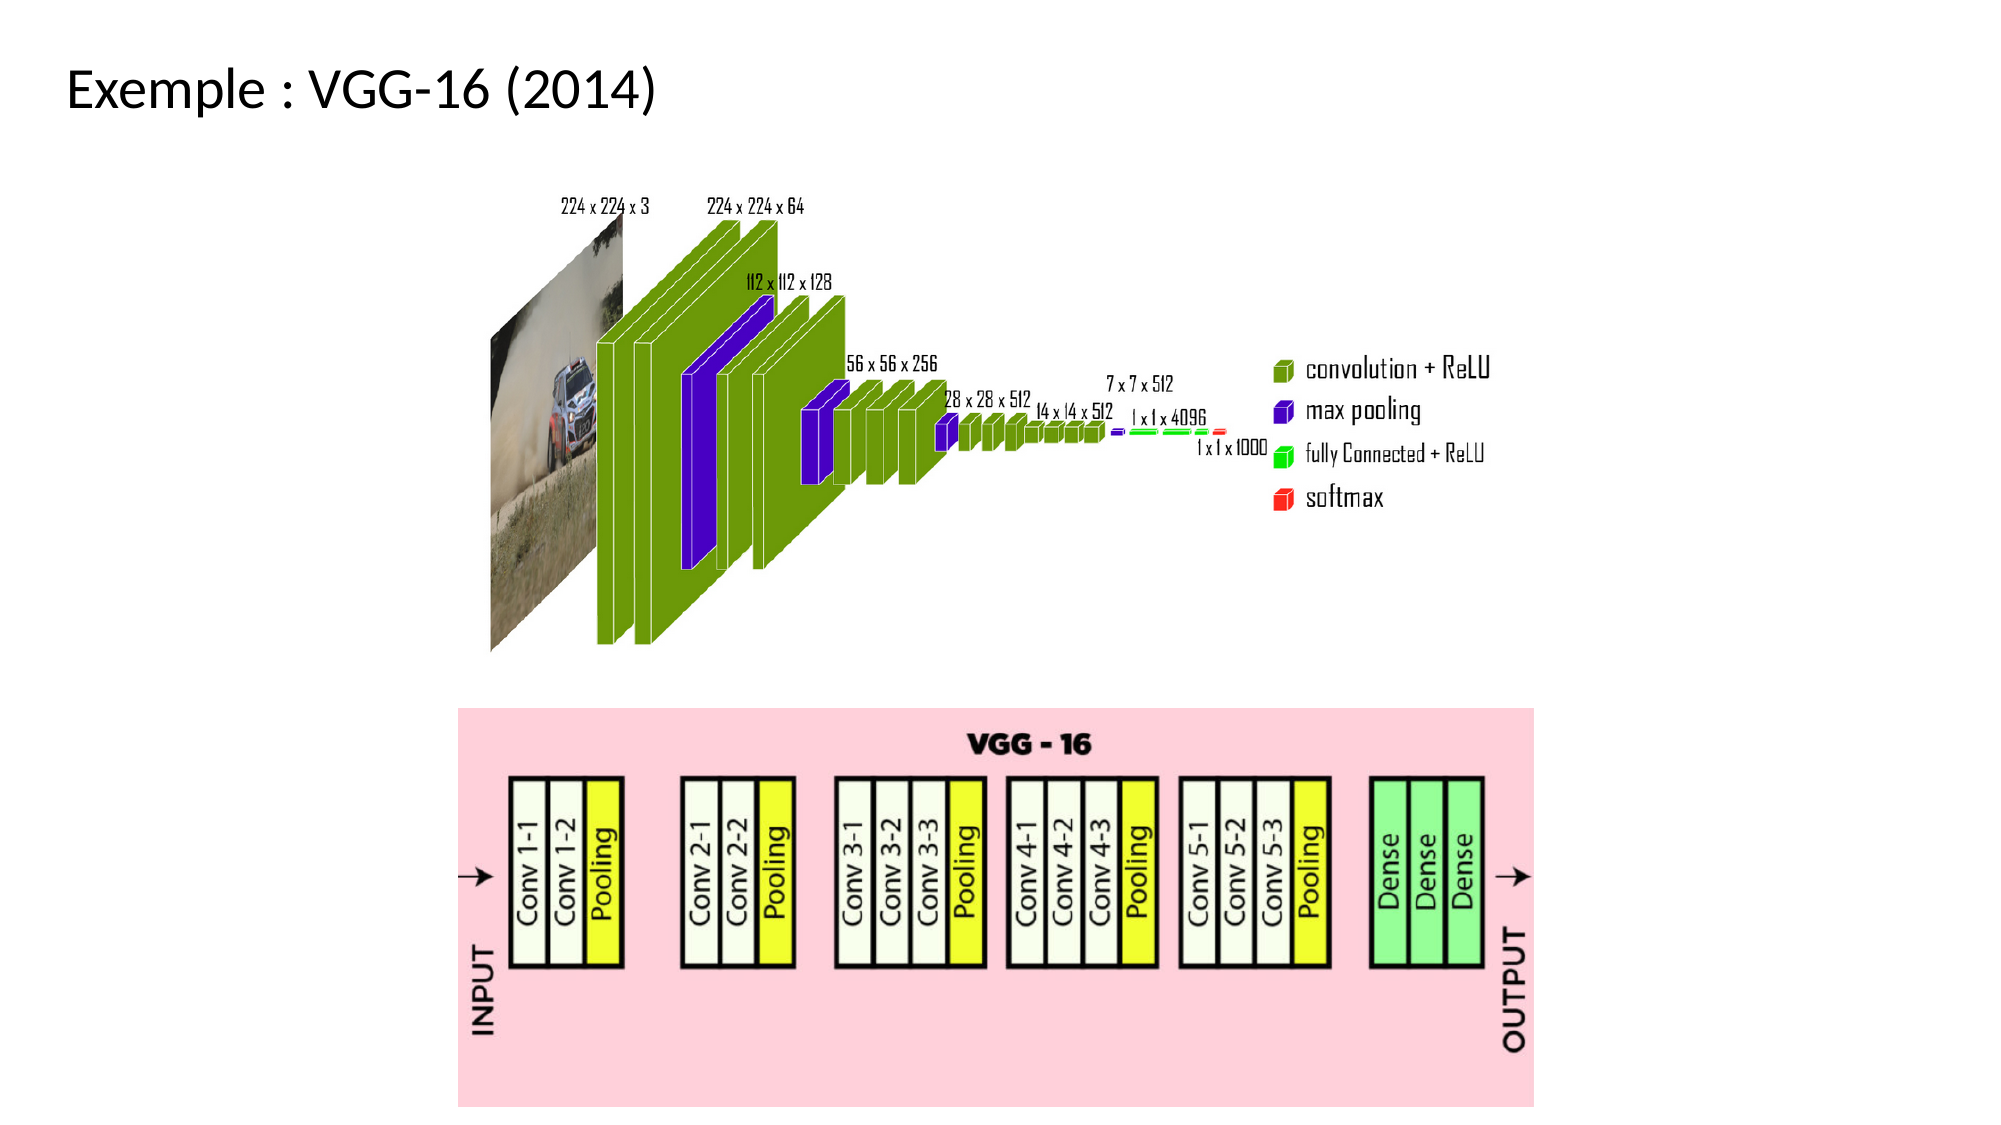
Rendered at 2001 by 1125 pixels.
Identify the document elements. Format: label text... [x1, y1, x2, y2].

list Exemple : VGG-16 (2014) [51, 50, 1949, 196]
picture [466, 195, 1534, 663]
picture [458, 708, 1534, 1107]
